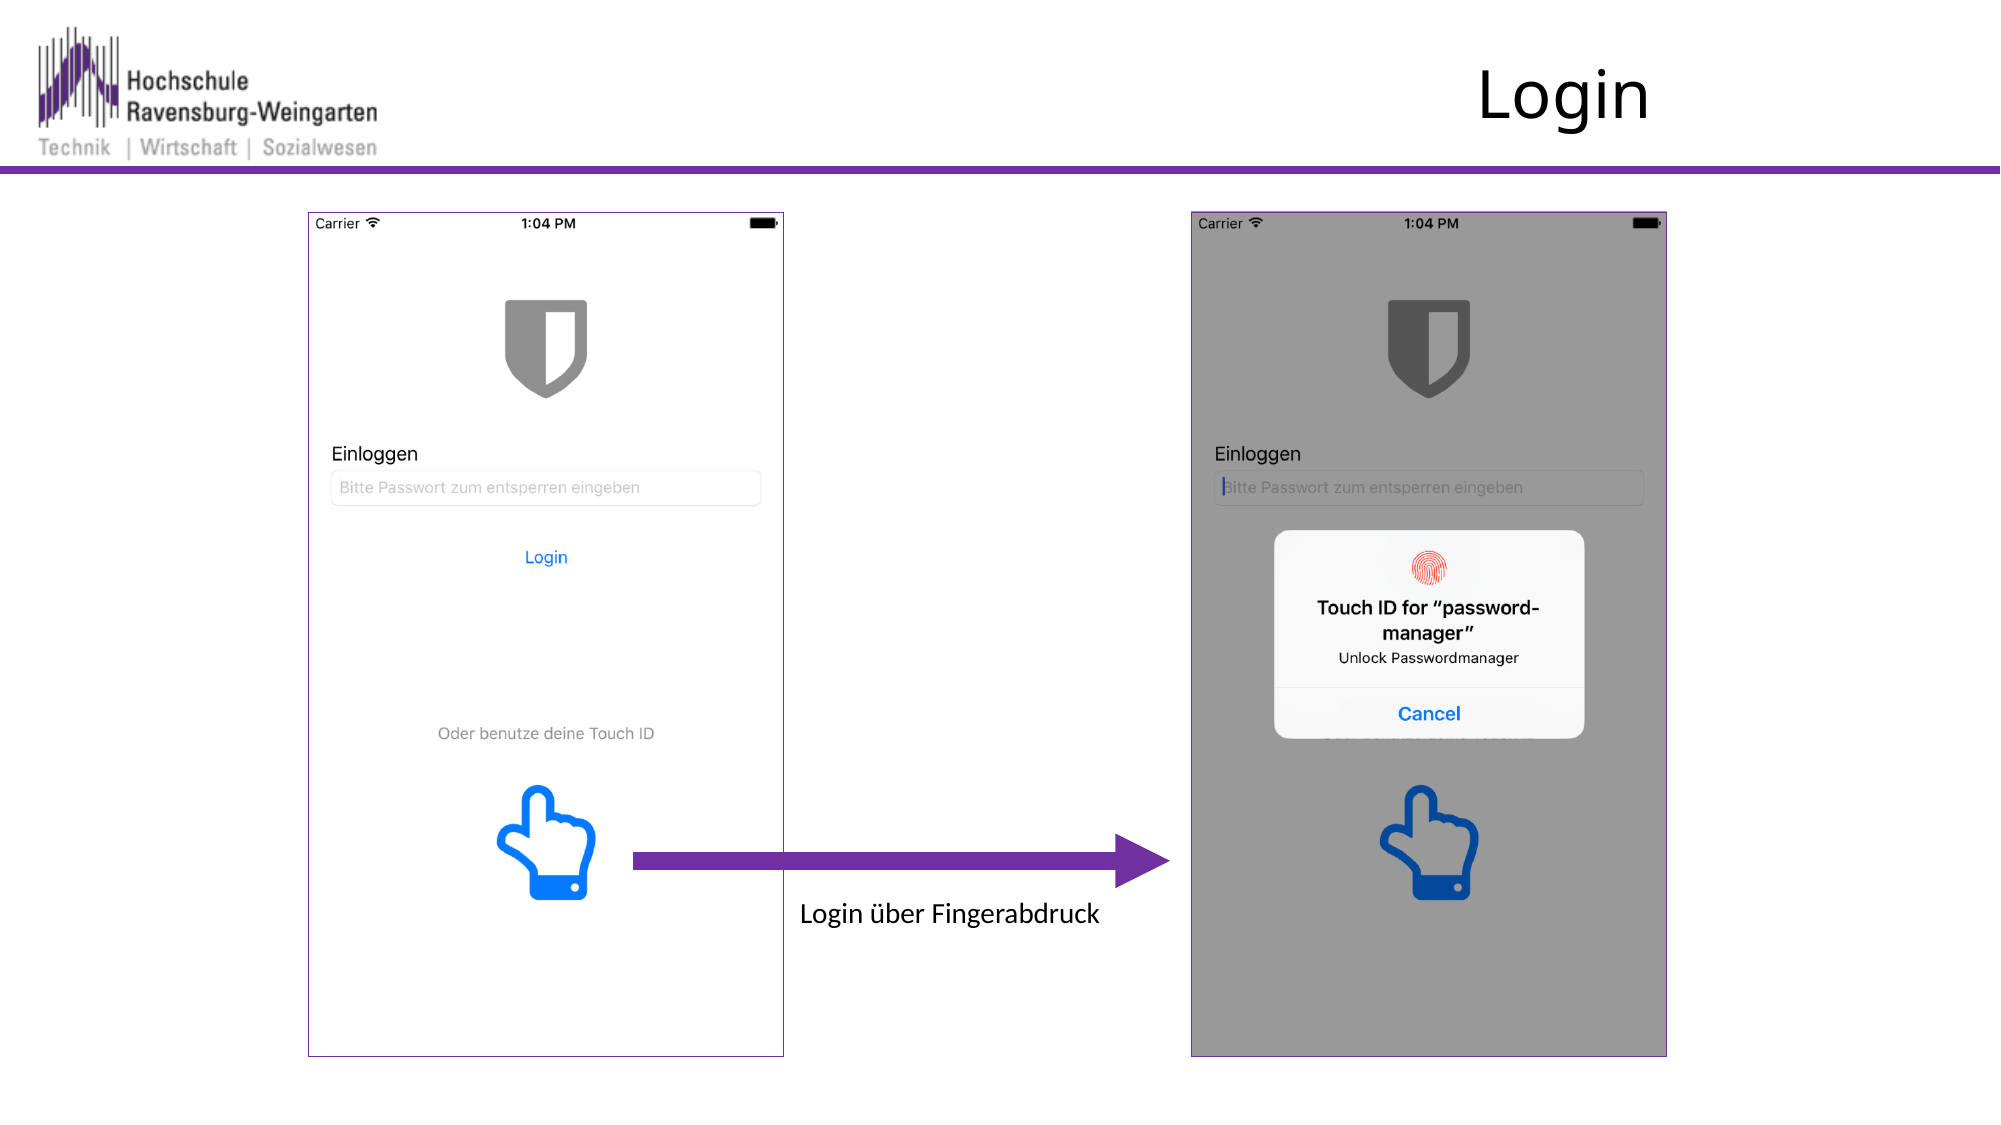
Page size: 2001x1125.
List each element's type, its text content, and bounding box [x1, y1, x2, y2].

text_box Login über Fingerabdruck [785, 886, 1116, 937]
picture [1191, 211, 1667, 1057]
picture [0, 0, 430, 186]
text_box [430, 166, 2000, 174]
text_box Login [1462, 44, 1667, 140]
picture [308, 211, 784, 1057]
